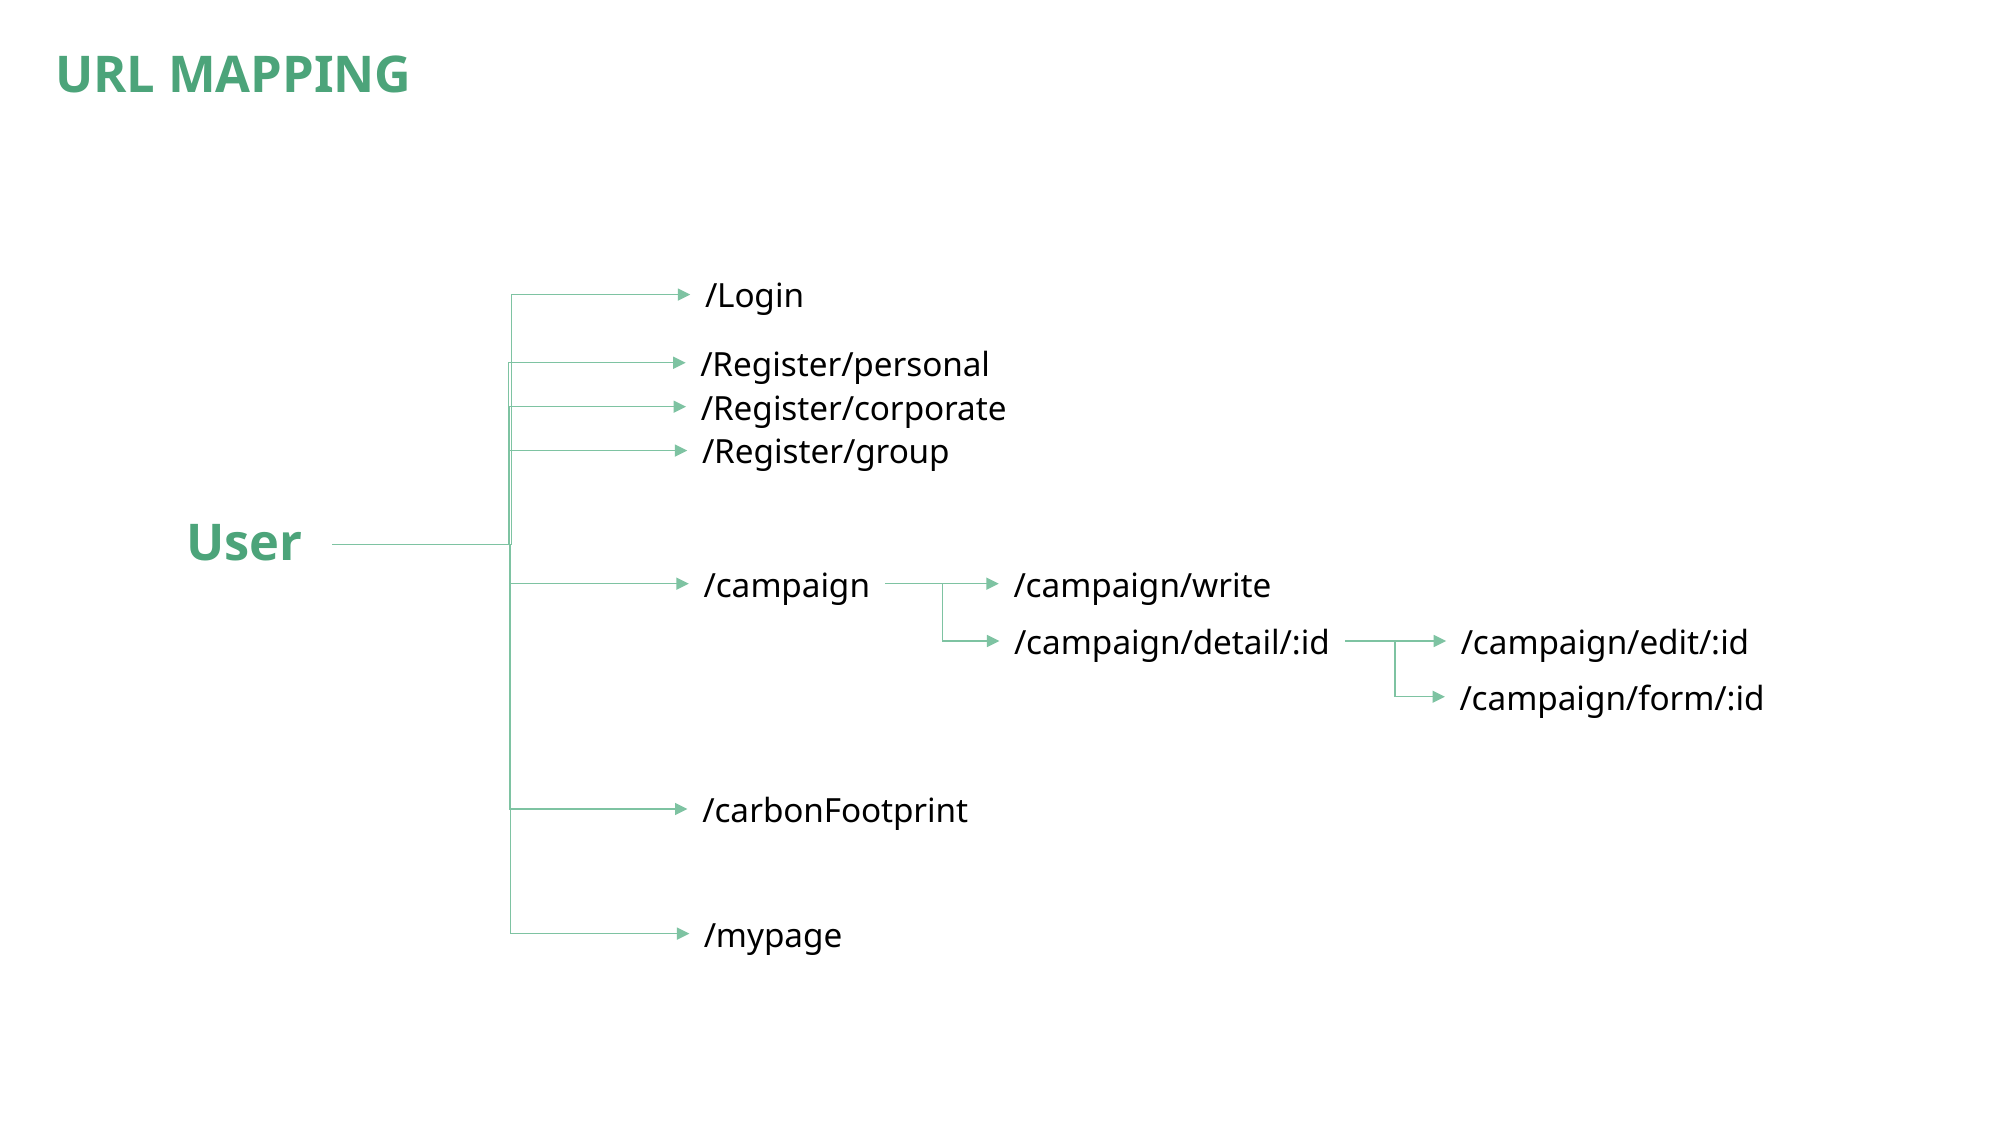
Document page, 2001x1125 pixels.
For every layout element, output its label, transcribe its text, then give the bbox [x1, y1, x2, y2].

title URL MAPPING [40, 41, 790, 112]
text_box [156, 267, 1777, 962]
